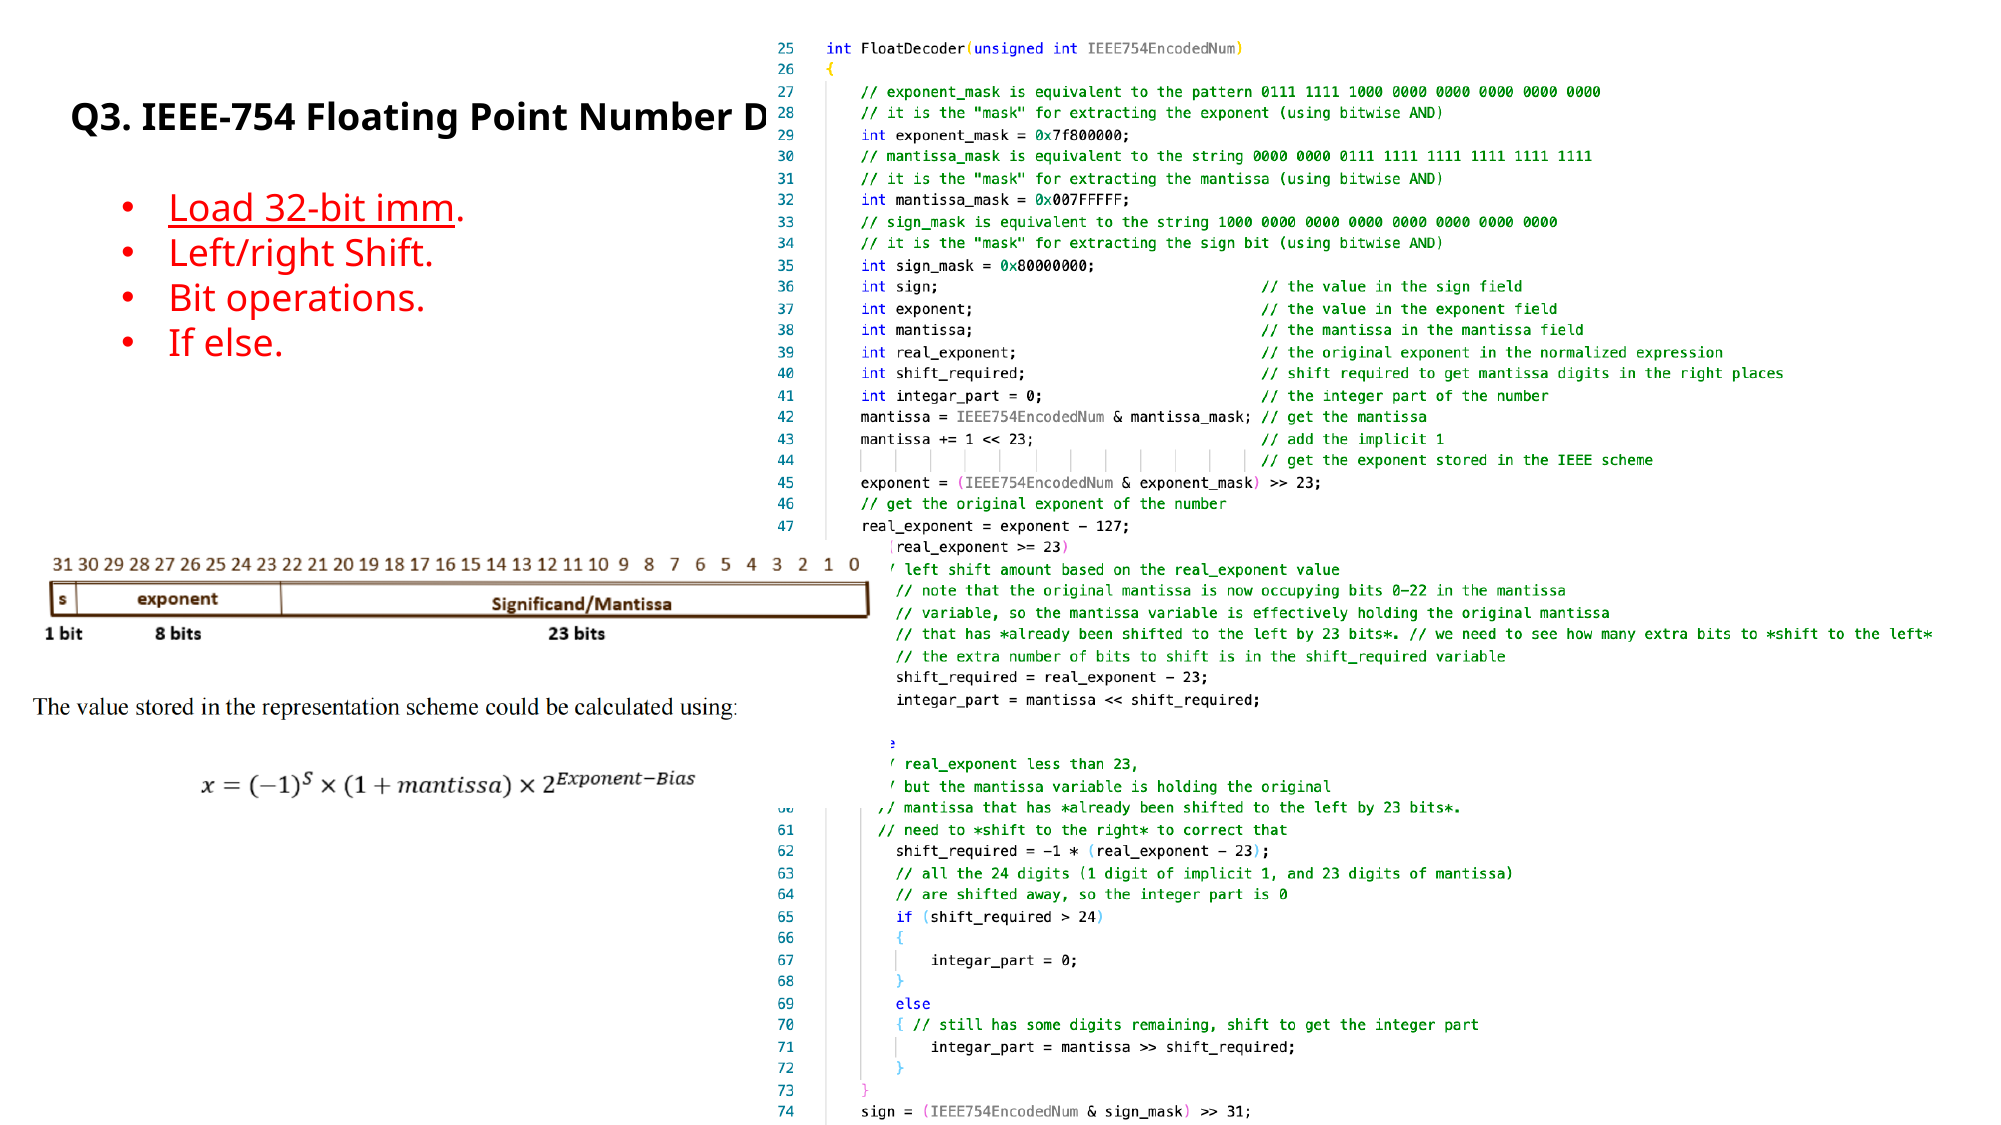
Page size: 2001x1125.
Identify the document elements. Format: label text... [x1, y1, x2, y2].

text_box Load 32-bit imm. Left/right Shift. Bit operations. If else. [106, 176, 481, 372]
picture [31, 34, 1941, 1125]
text_box Q3. IEEE-754 Floating Point Number Decoder [55, 85, 766, 146]
